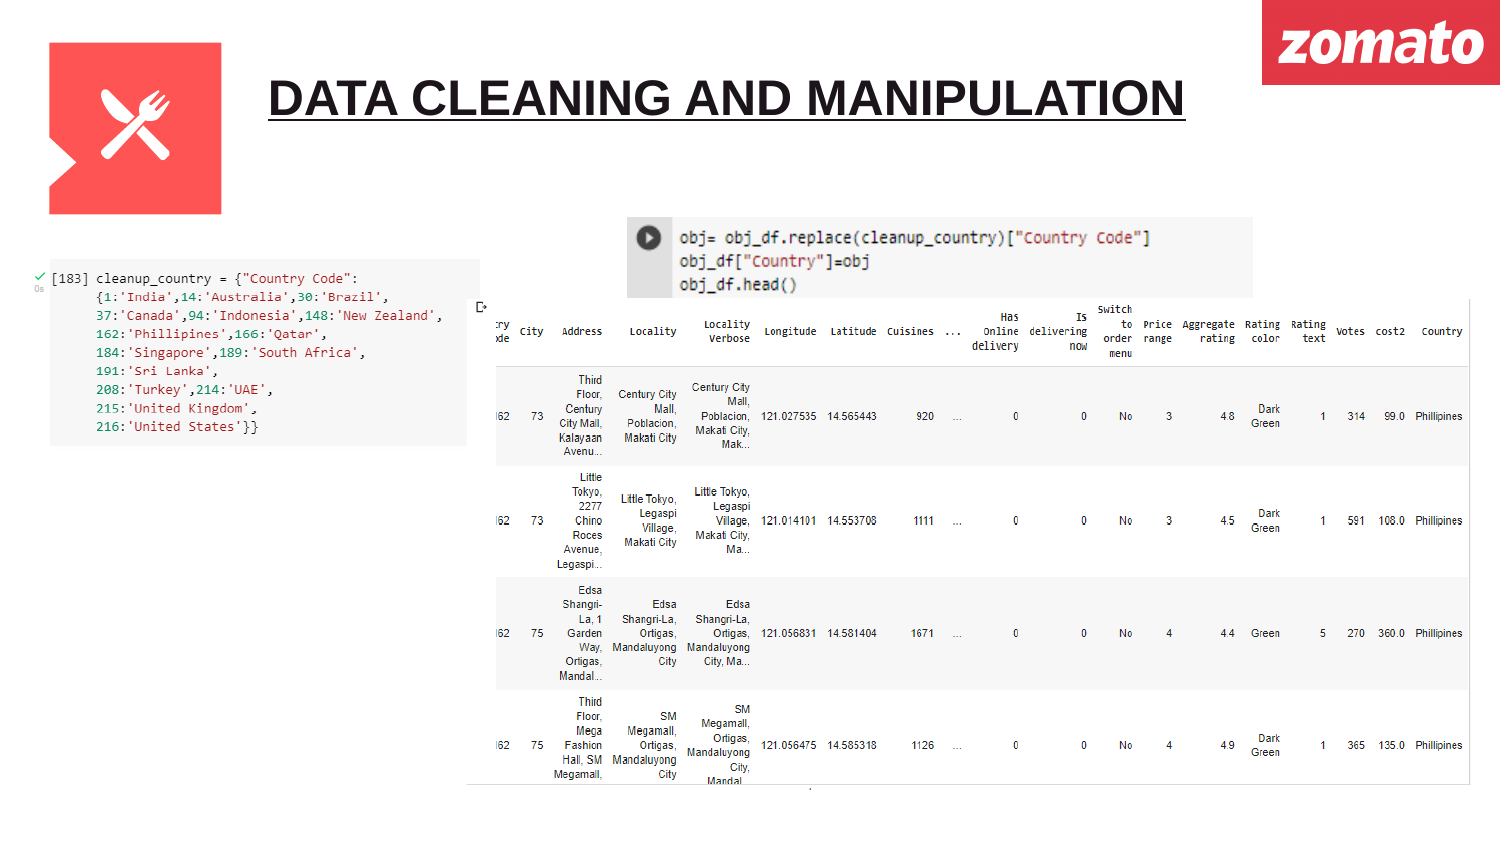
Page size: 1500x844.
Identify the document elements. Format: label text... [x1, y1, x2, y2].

title DATA CLEANING AND MANIPULATION [267, 53, 1233, 126]
picture [28, 216, 1471, 791]
picture [1262, 0, 1500, 85]
